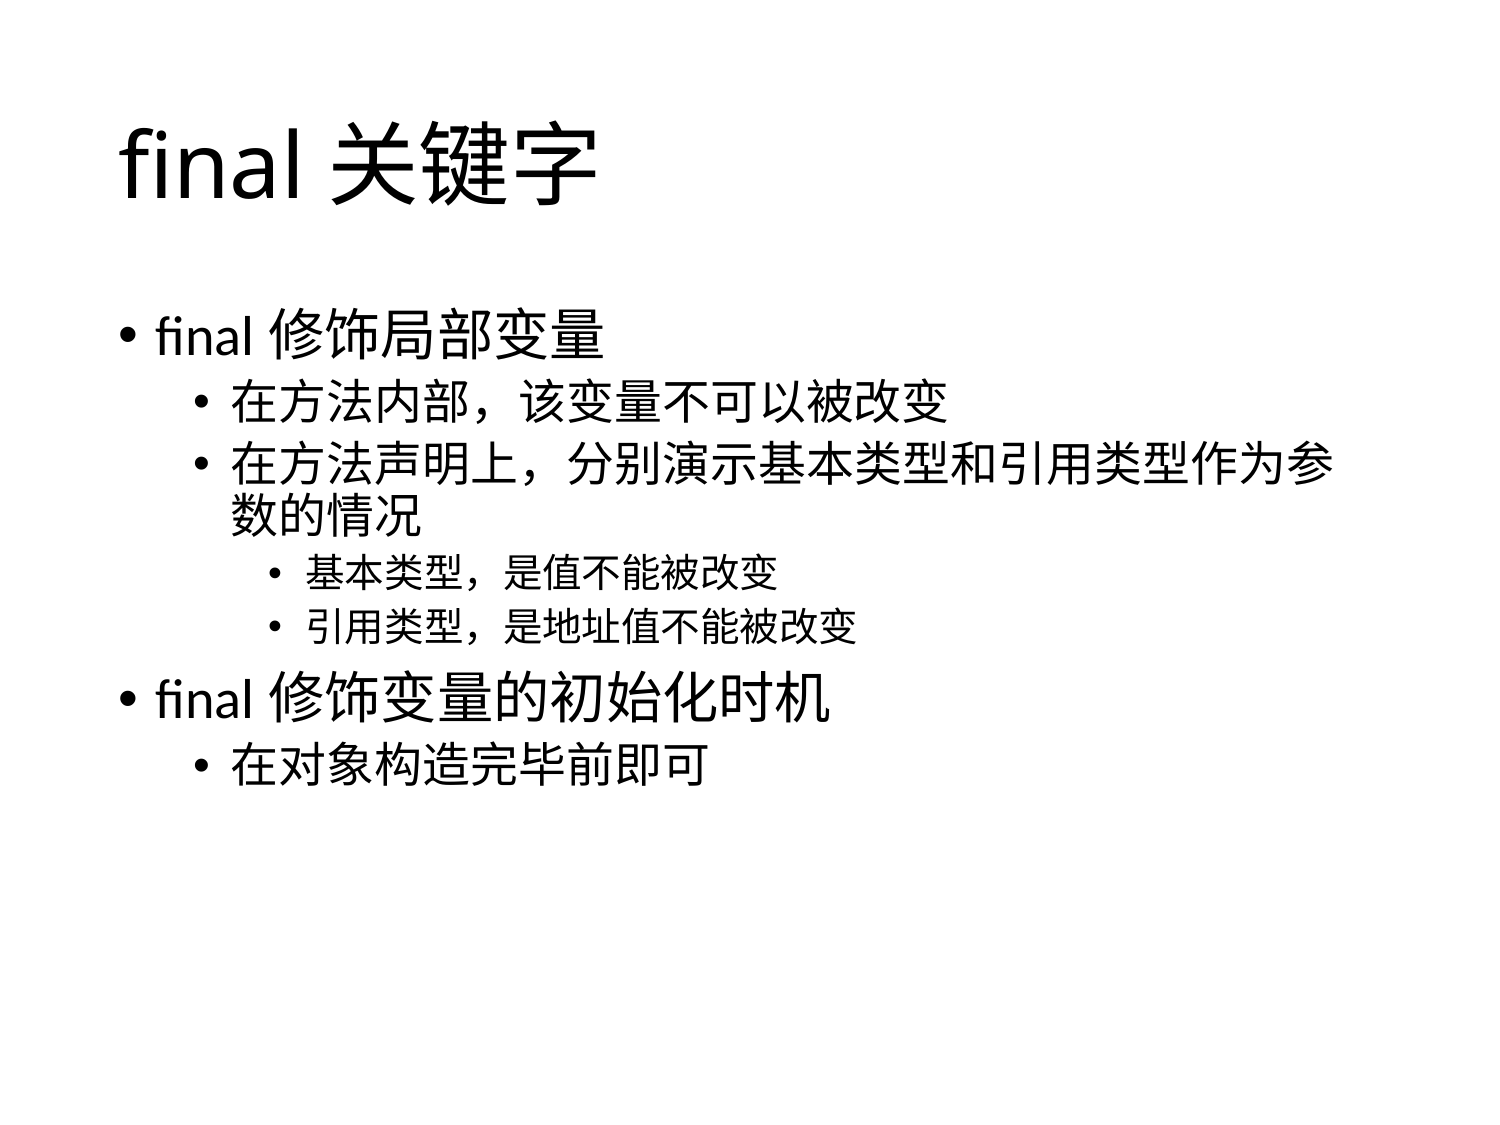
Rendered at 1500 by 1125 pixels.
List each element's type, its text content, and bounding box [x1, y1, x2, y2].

list final修饰局部变量 在方法内部，该变量不可以被改变 在方法声明上，分别演示基本类型和引用类型作为参数的情况 基本类型，是值不能被改变 引用类型，是地址值不能被改变 final修饰变量的初始化时机 在对象构造完毕前即可 [103, 299, 1397, 1014]
title final关键字 [103, 59, 1397, 278]
